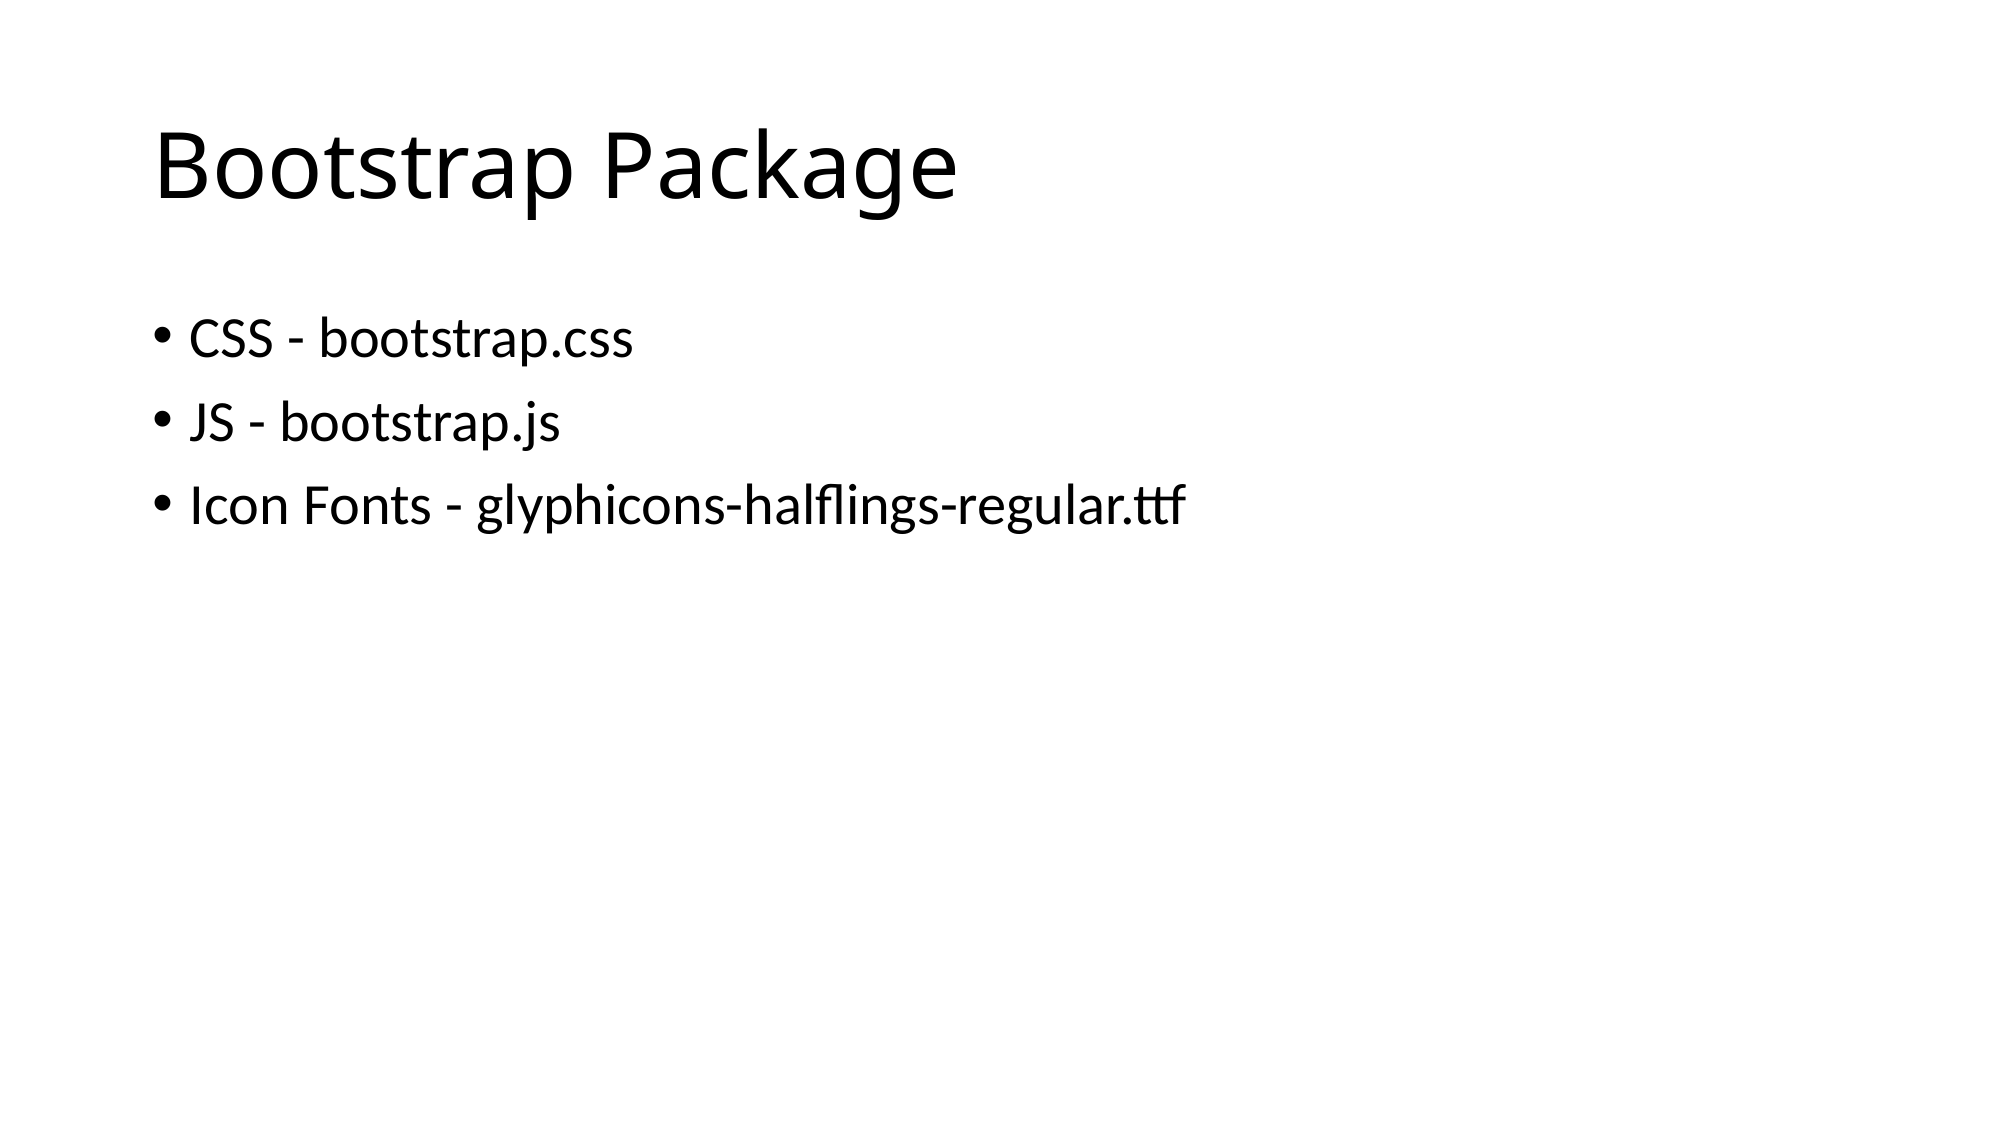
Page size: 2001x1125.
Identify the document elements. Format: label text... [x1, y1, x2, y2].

list CSS - bootstrap.css JS - bootstrap.js Icon Fonts - glyphicons-halflings-regular.ttf [137, 299, 1863, 1014]
title Bootstrap Package [137, 59, 1863, 278]
